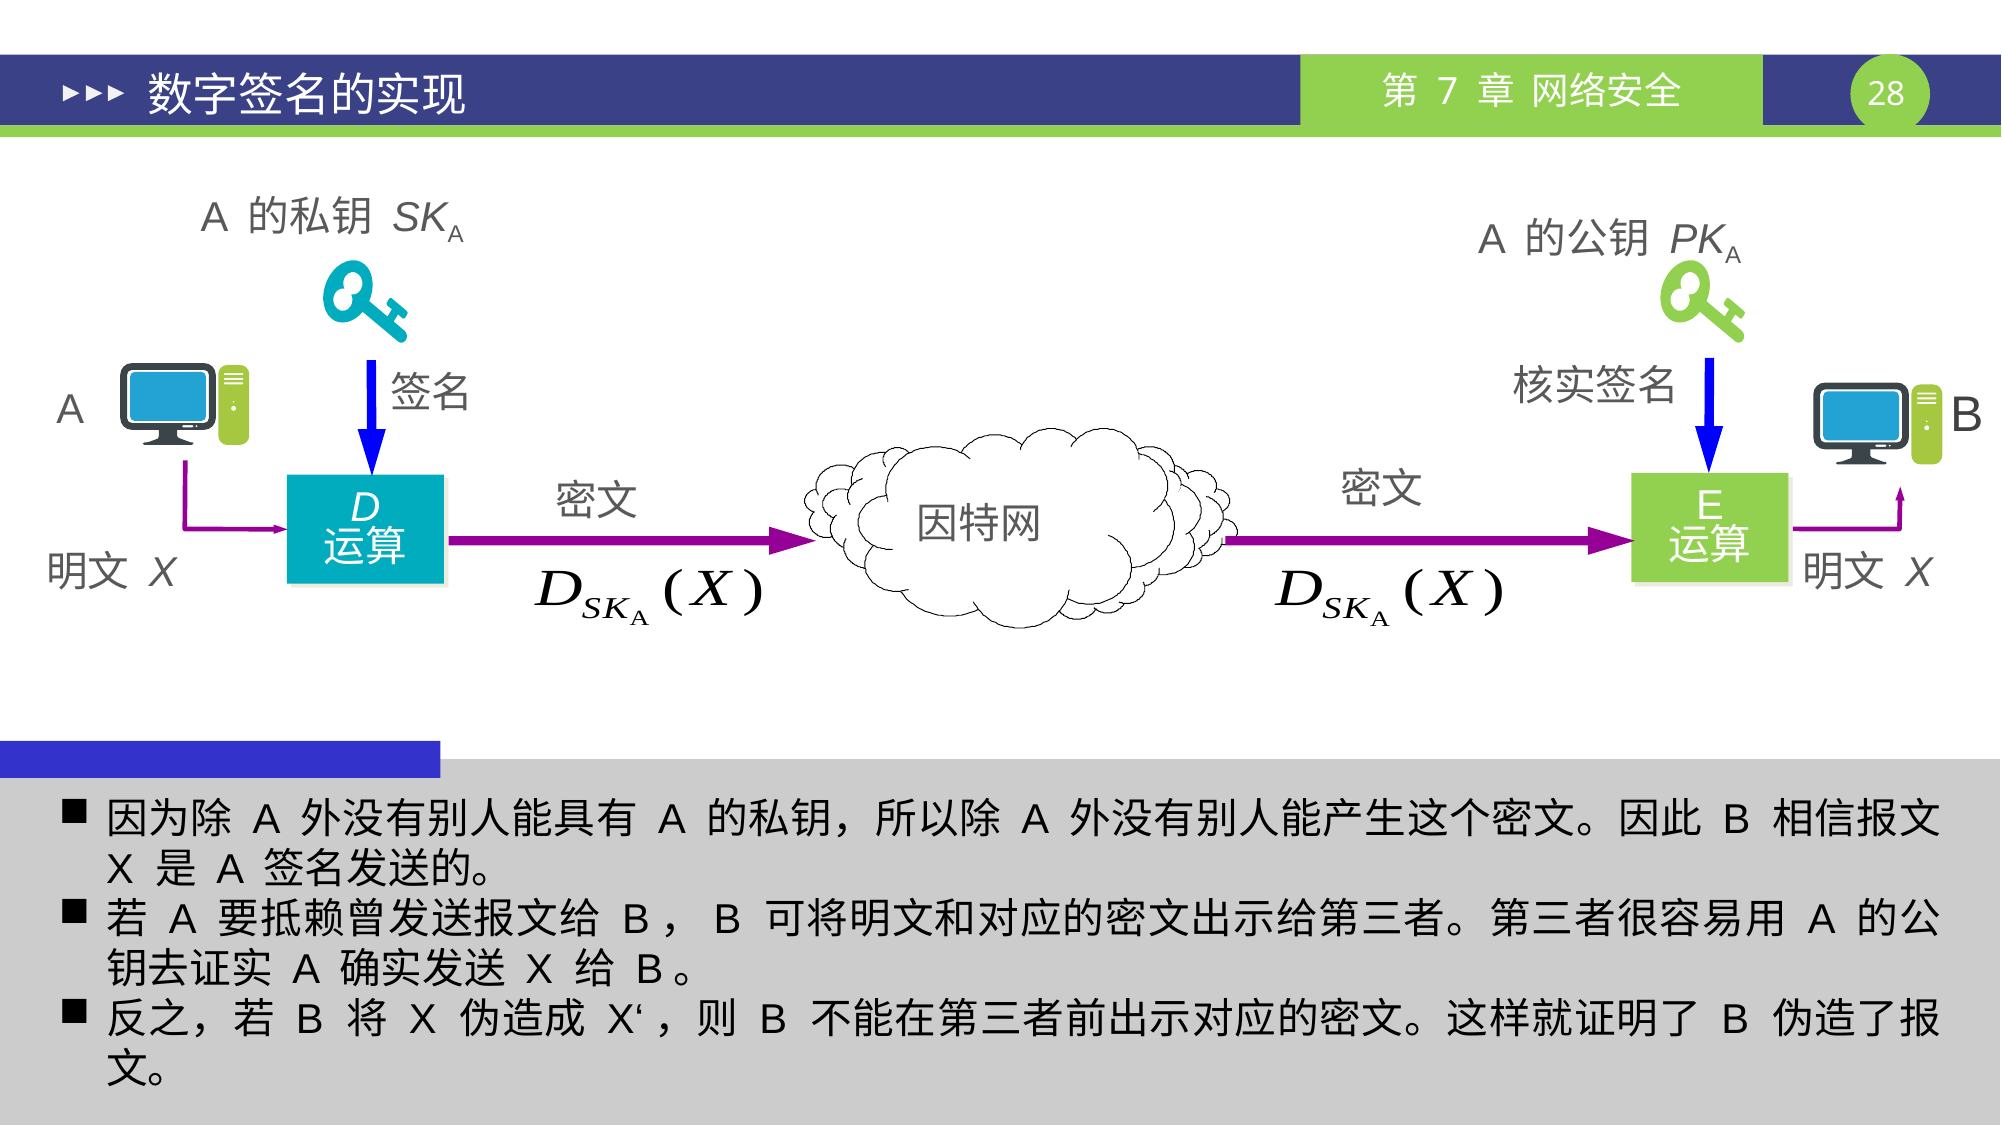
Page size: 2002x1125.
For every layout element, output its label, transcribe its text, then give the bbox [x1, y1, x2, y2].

text_box 签名 [375, 358, 499, 424]
text_box D 运算 [286, 474, 444, 584]
text_box [184, 460, 288, 534]
text_box 因为除 A 外没有别人能具有 A 的私钥，所以除 A 外没有别人能产生这个密文。因此 B 相信报文 X 是 A 签名发送的。 若 A 要抵赖曾发送报文给 B，B 可将明文和对应的密文出示给第三者。第三者很容易用 A 的公钥去证实 A 确实发送 X 给 B。 反之，若 B 将 X 伪造成 X‘，则 B 不能在第三者前出示对应的密文。这样就证明了 B 伪造了报文。 [0, 759, 2000, 1125]
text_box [798, 423, 1243, 636]
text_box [1813, 382, 1943, 465]
text_box A 的私钥 SKA [185, 176, 479, 255]
text_box 明文 X [31, 537, 192, 602]
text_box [119, 362, 250, 446]
text_box 明文 X [1787, 537, 1960, 602]
text_box [1246, 534, 1635, 547]
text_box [1263, 552, 1516, 637]
text_box 密文 [540, 466, 664, 531]
text_box [1793, 486, 1905, 530]
text_box A [41, 374, 100, 440]
title 数字签名的实现 [126, 57, 1003, 129]
text_box E 运算 [1631, 472, 1789, 583]
text_box A 的公钥 PKA [1463, 198, 1757, 277]
text_box [323, 260, 408, 343]
text_box [0, 740, 441, 778]
text_box B [1935, 374, 1999, 450]
text_box 密文 [1325, 454, 1448, 520]
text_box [522, 552, 776, 636]
text_box [365, 360, 379, 477]
text_box [1660, 260, 1745, 343]
text_box 核实签名 [1497, 351, 1695, 417]
text_box [1702, 357, 1716, 472]
